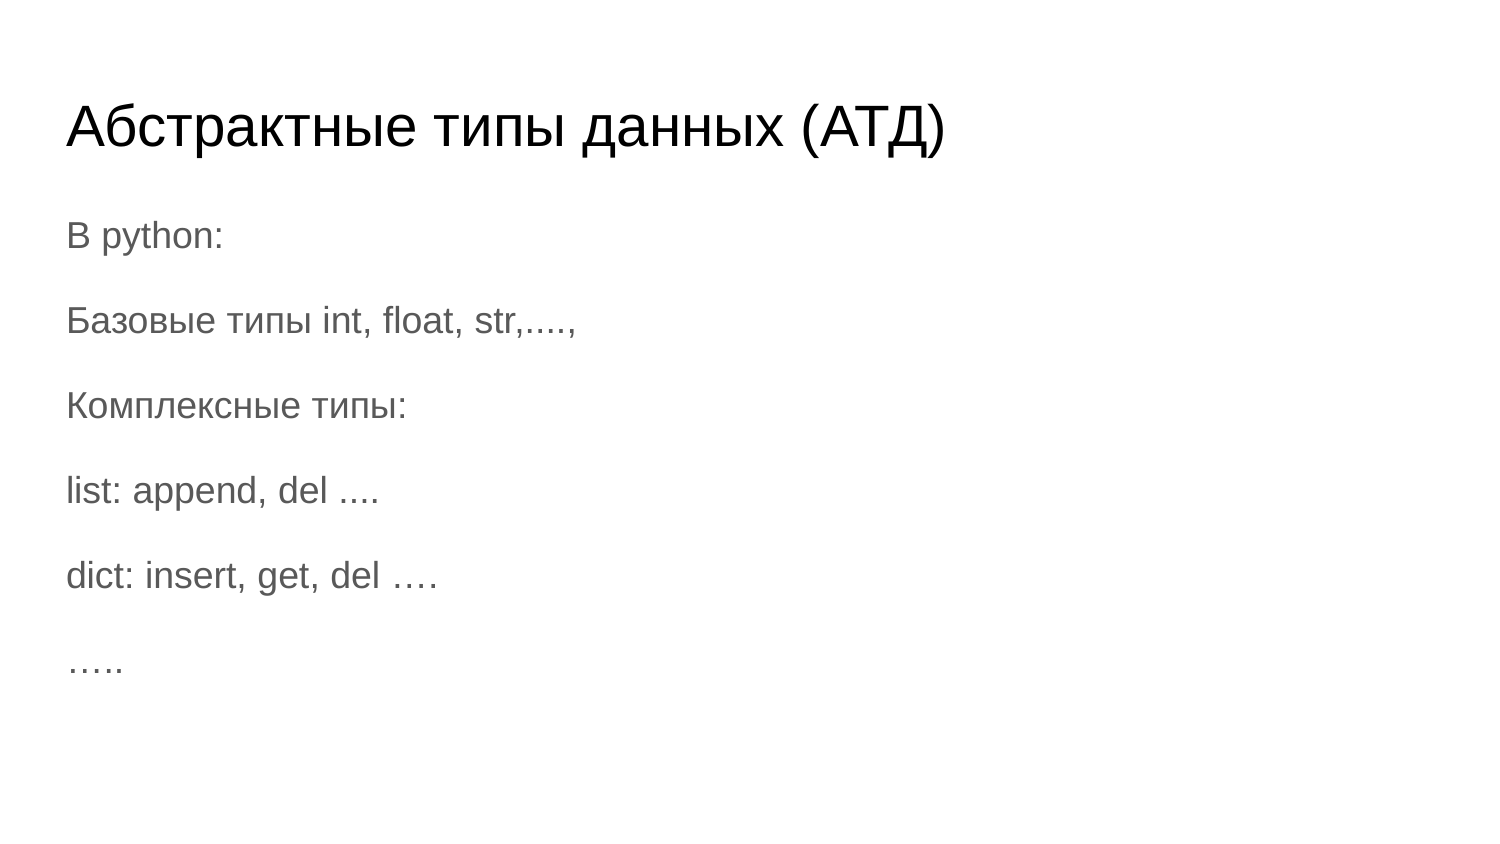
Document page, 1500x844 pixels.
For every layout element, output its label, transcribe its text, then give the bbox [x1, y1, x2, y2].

title Абстрактные типы данных (АТД) [51, 72, 1449, 167]
list В python: Базовые типы int, float, str,...., Комплексные типы: list: append, del .... dict: insert, get, del …. ….. [51, 189, 1449, 750]
